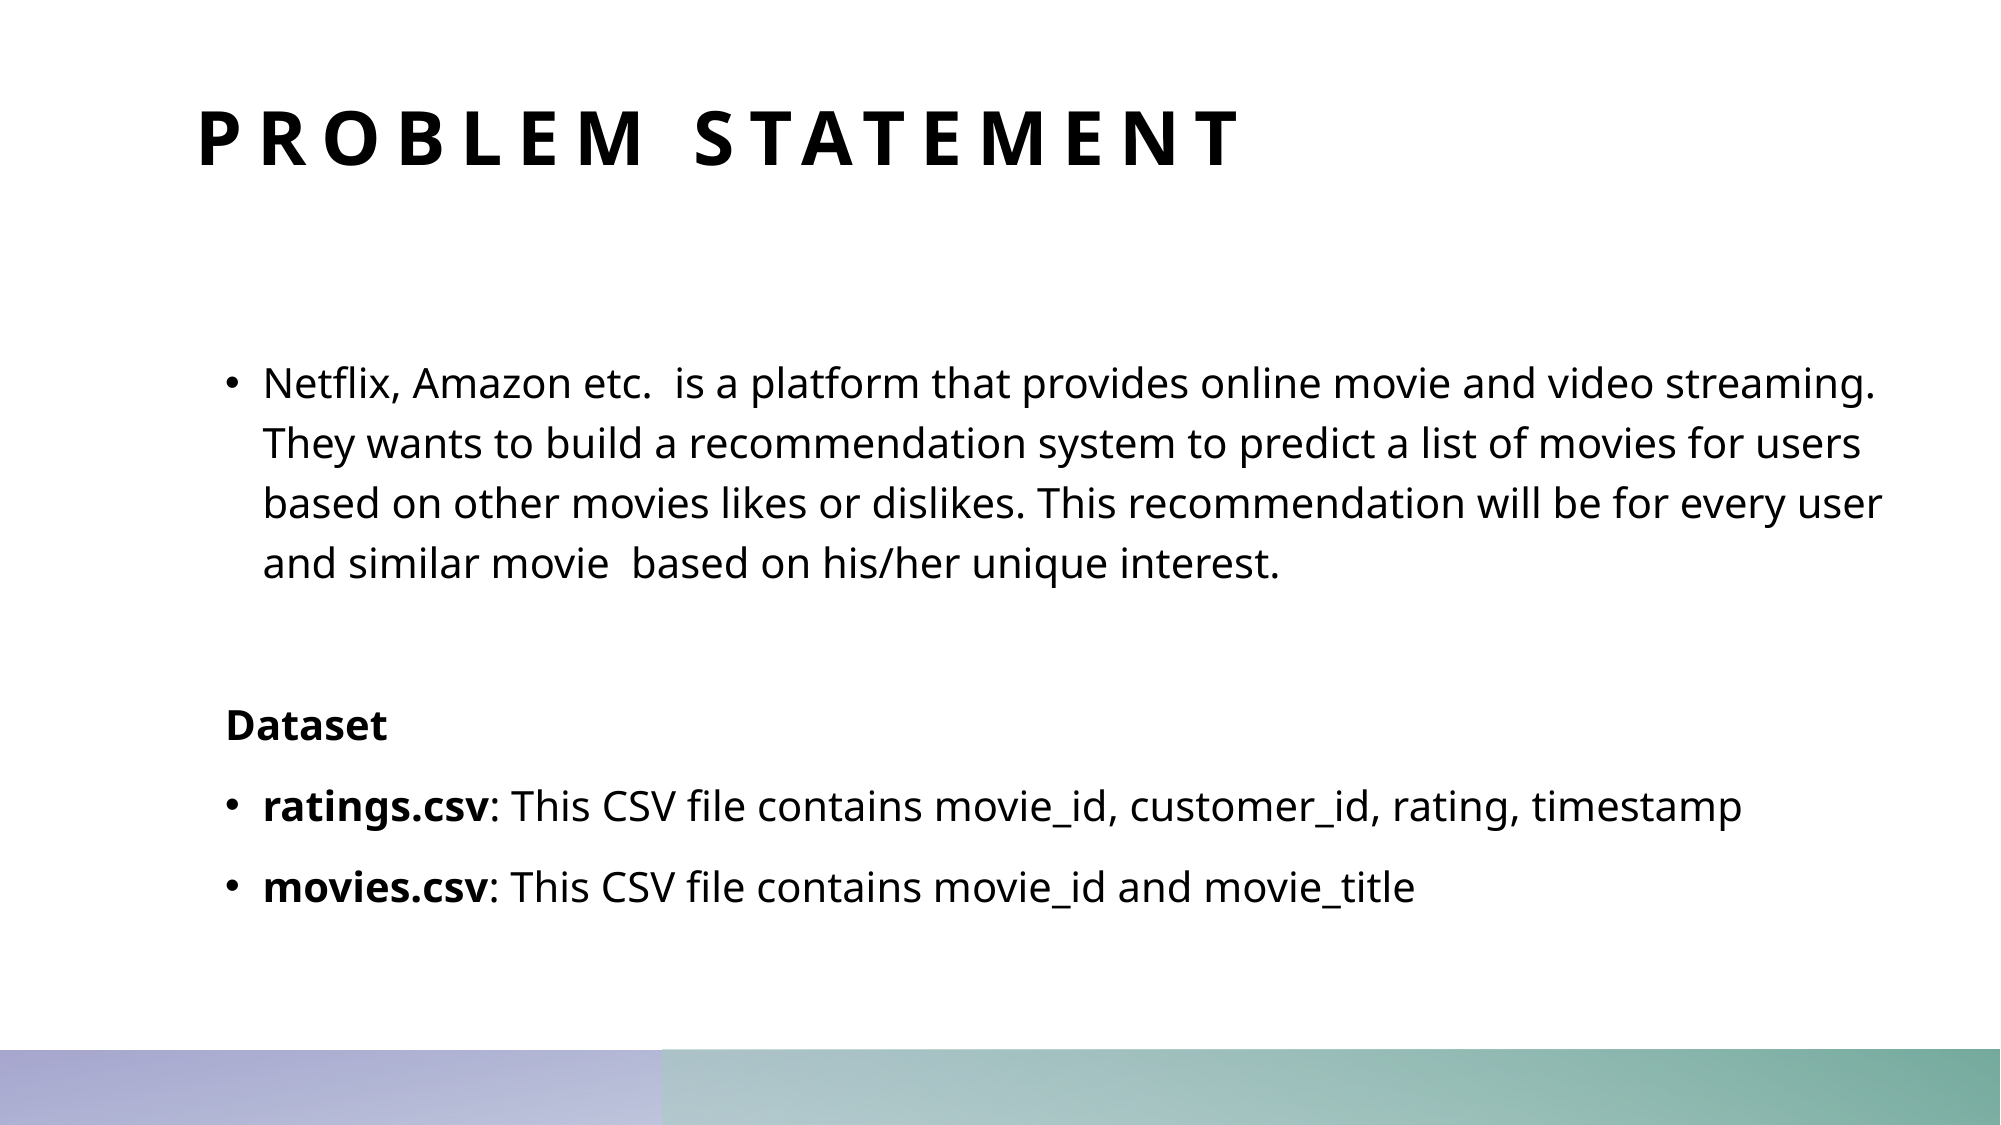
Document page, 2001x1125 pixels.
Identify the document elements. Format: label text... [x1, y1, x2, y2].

list Netflix, Amazon etc. is a platform that provides online movie and video streaming. They wants to build a recommendation system to predict a list of movies for users based on other movies likes or dislikes. This recommendation will be for every user and similar movie based on his/her unique interest. Dataset ratings.csv: This CSV file contains movie_id, customer_id, rating, timestamp movies.csv: This CSV file contains movie_id and movie_title [225, 346, 1905, 996]
title Problem Statement [195, 68, 1876, 271]
